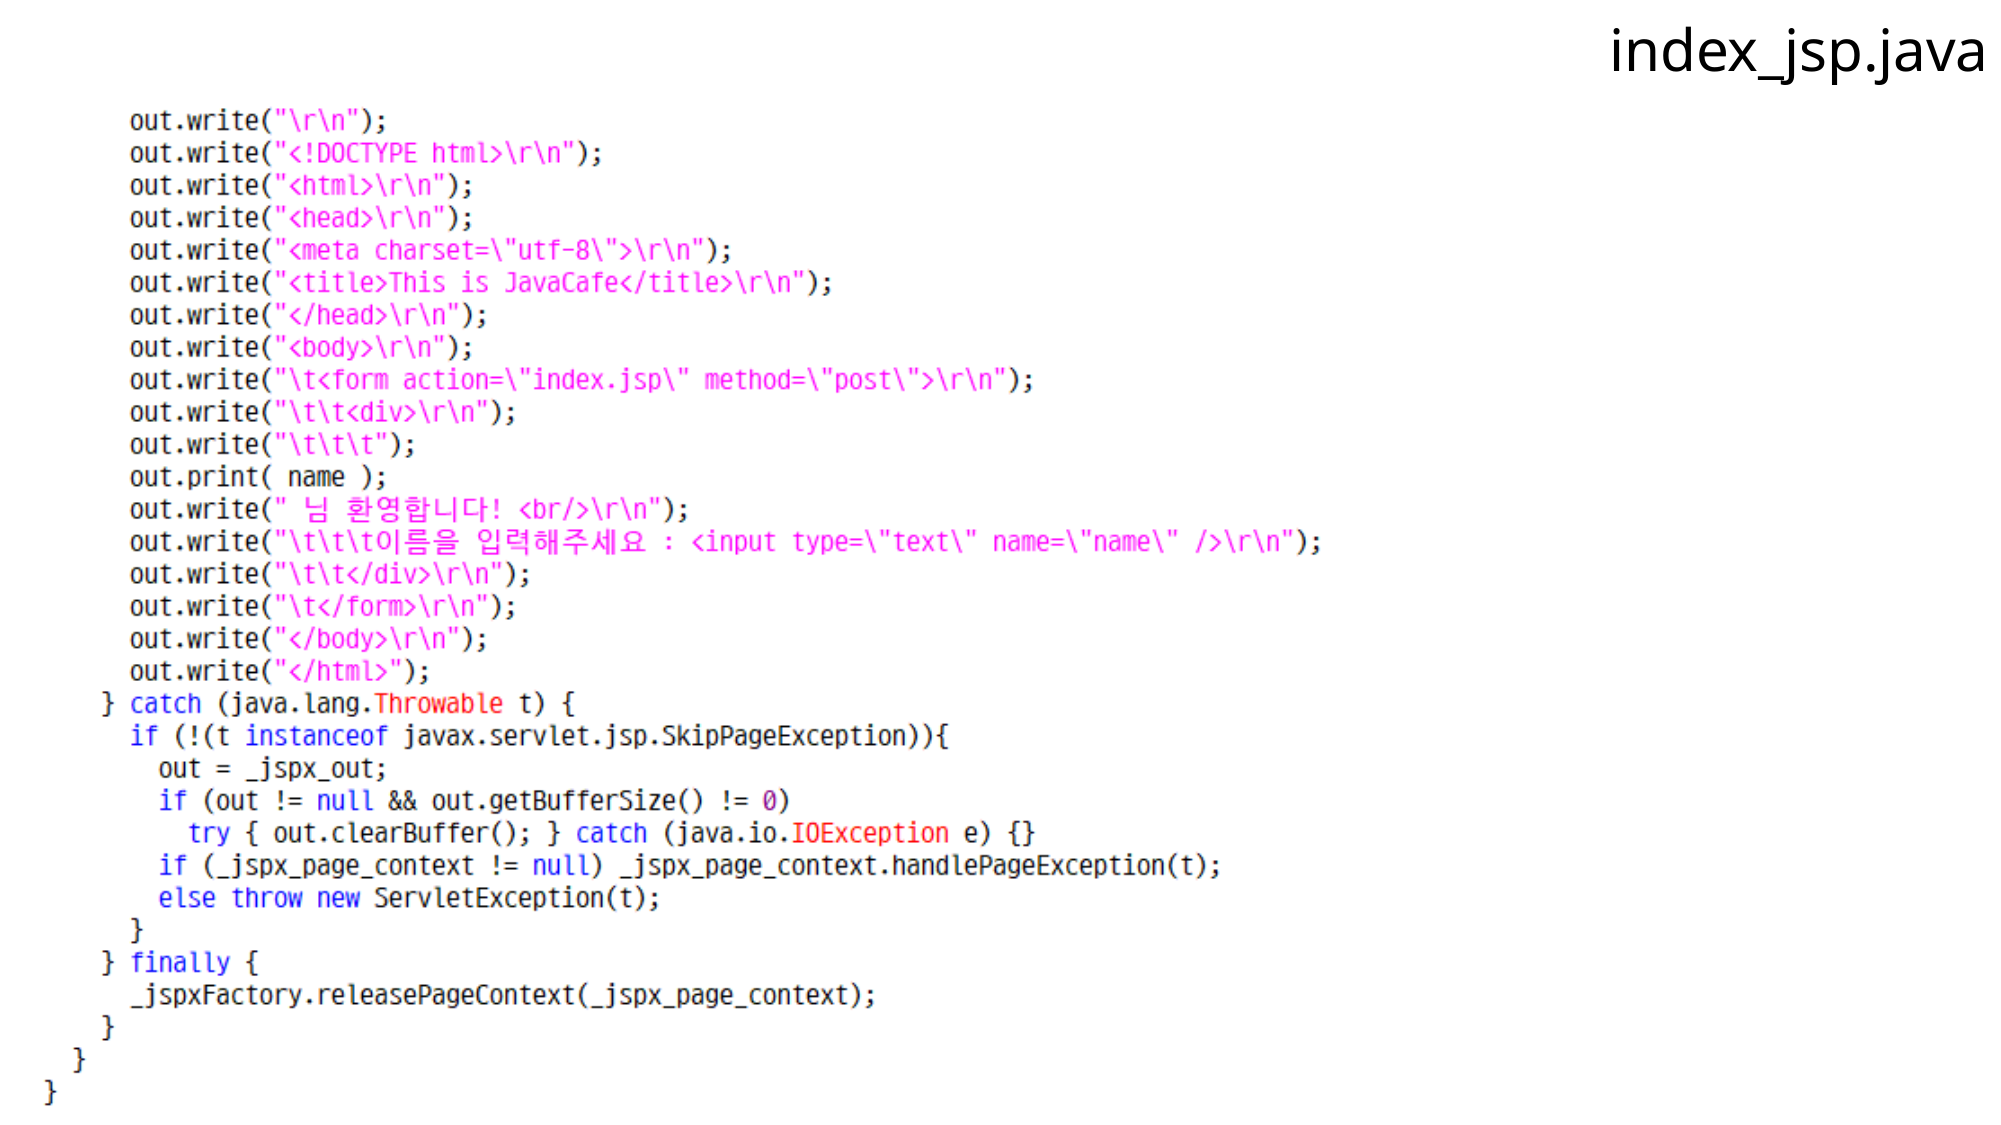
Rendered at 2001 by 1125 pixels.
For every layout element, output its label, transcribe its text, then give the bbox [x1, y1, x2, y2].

text_box index_jsp.java [1594, 5, 2000, 91]
picture [33, 91, 1340, 1125]
